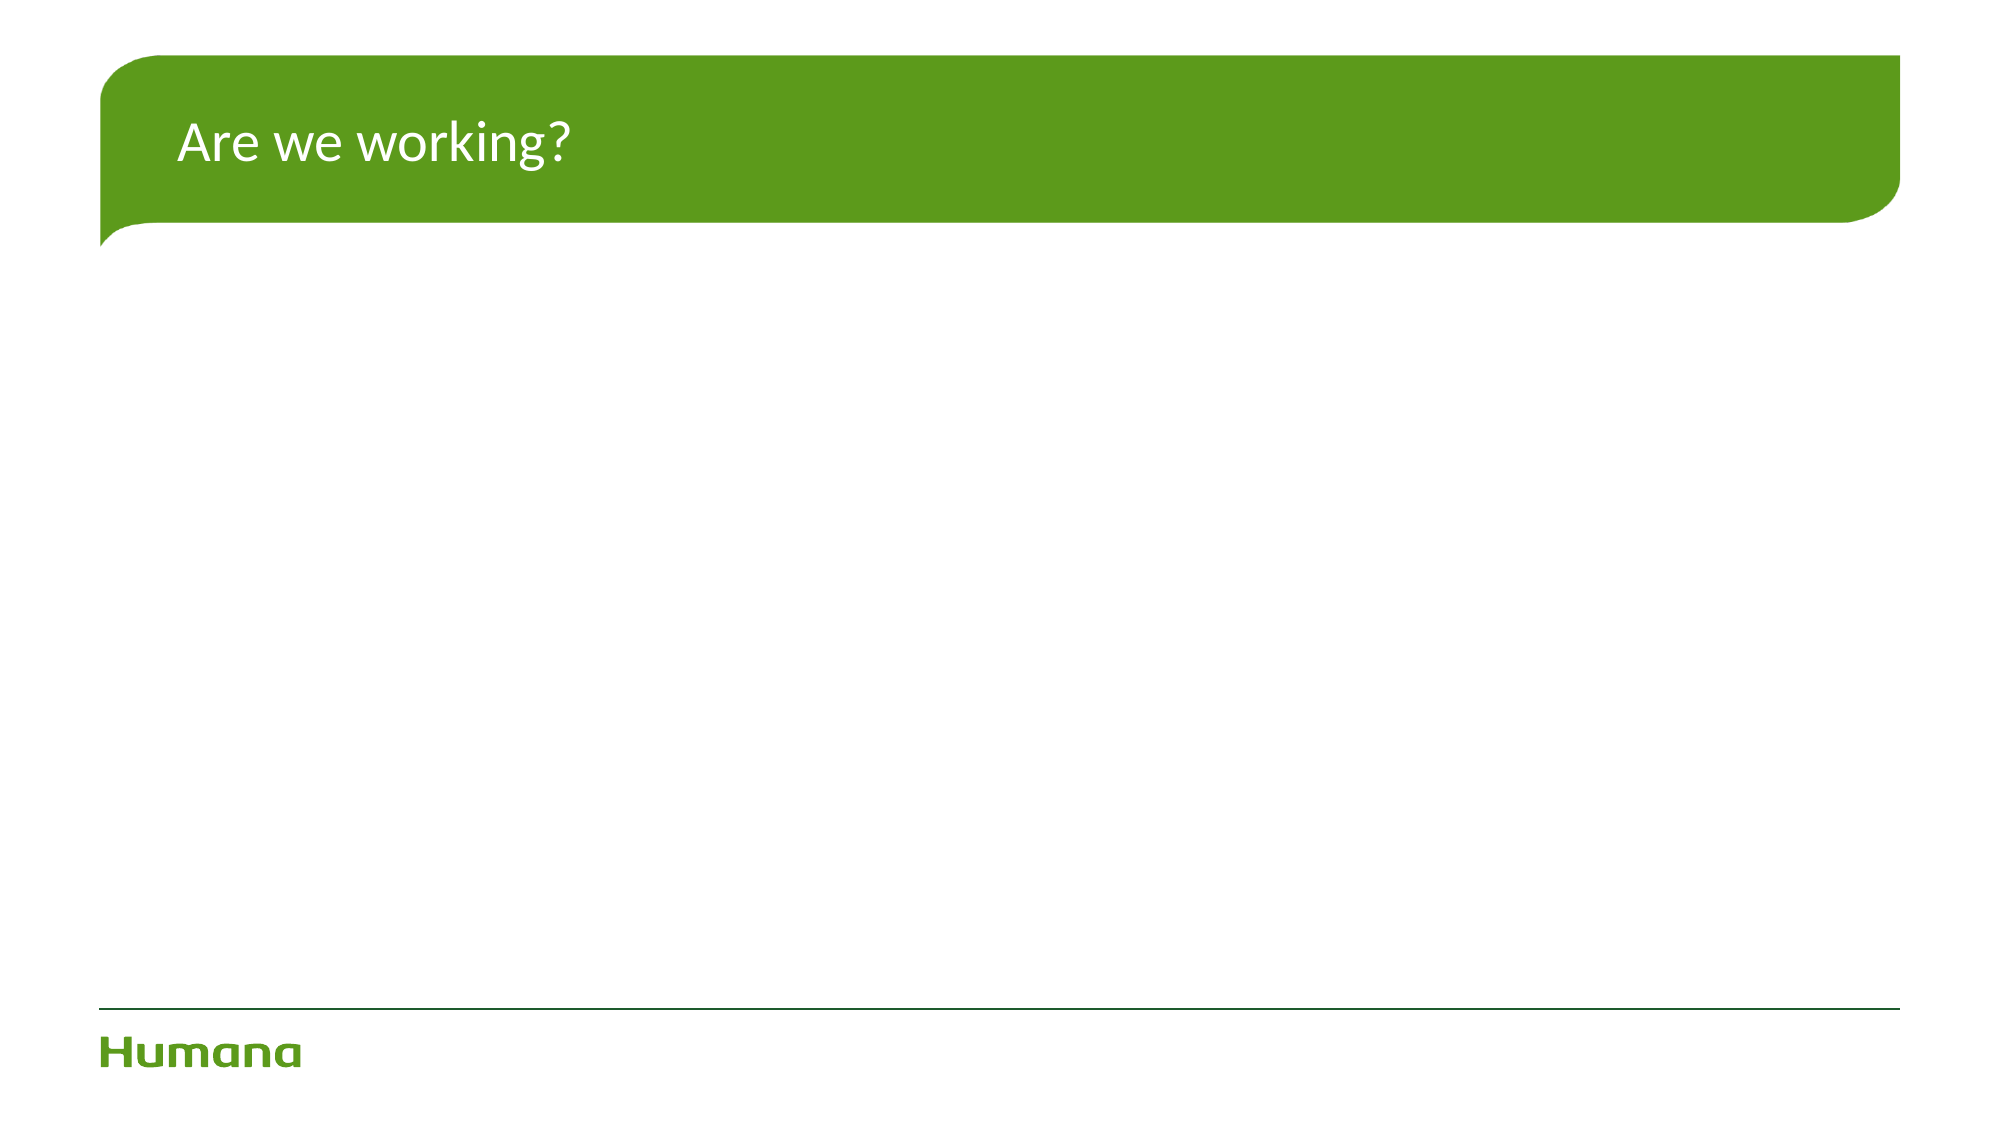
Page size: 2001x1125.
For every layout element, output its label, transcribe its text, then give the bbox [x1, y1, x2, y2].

picture [0, 48, 1902, 248]
title Are we working? [177, 55, 1900, 221]
